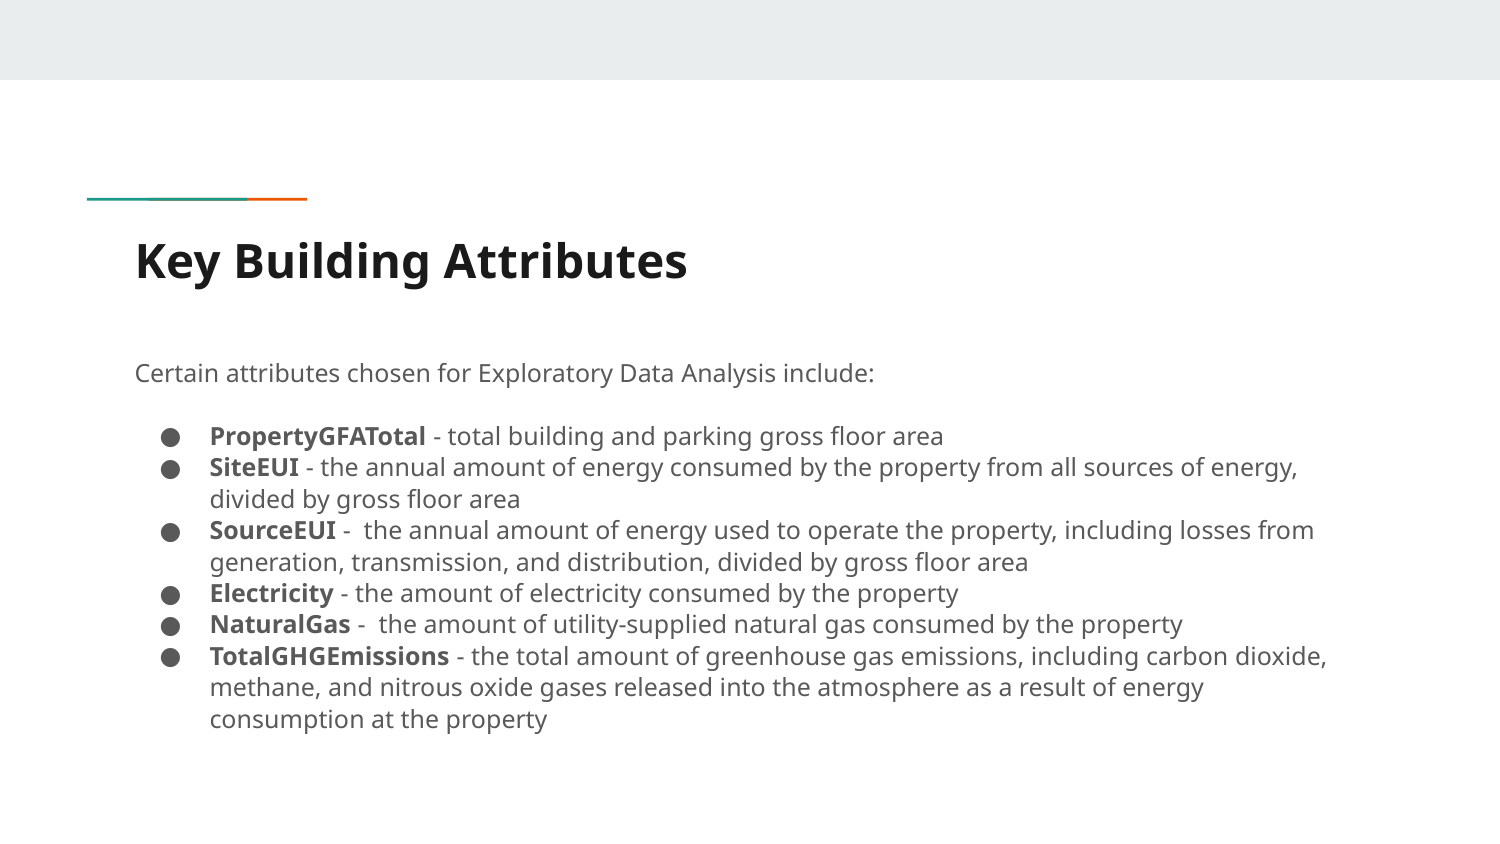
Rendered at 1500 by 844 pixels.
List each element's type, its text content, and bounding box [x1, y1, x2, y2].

list Certain attributes chosen for Exploratory Data Analysis include: PropertyGFATotal - total building and parking gross floor area SiteEUI - the annual amount of energy consumed by the property from all sources of energy, divided by gross floor area SourceEUI - the annual amount of energy used to operate the property, including losses from generation, transmission, and distribution, divided by gross floor area Electricity - the amount of electricity consumed by the property NaturalGas - the amount of utility-supplied natural gas consumed by the property TotalGHGEmissions - the total amount of greenhouse gas emissions, including carbon dioxide, methane, and nitrous oxide gases released into the atmosphere as a result of energy consumption at the property [119, 341, 1381, 712]
title Key Building Attributes [119, 216, 1381, 305]
